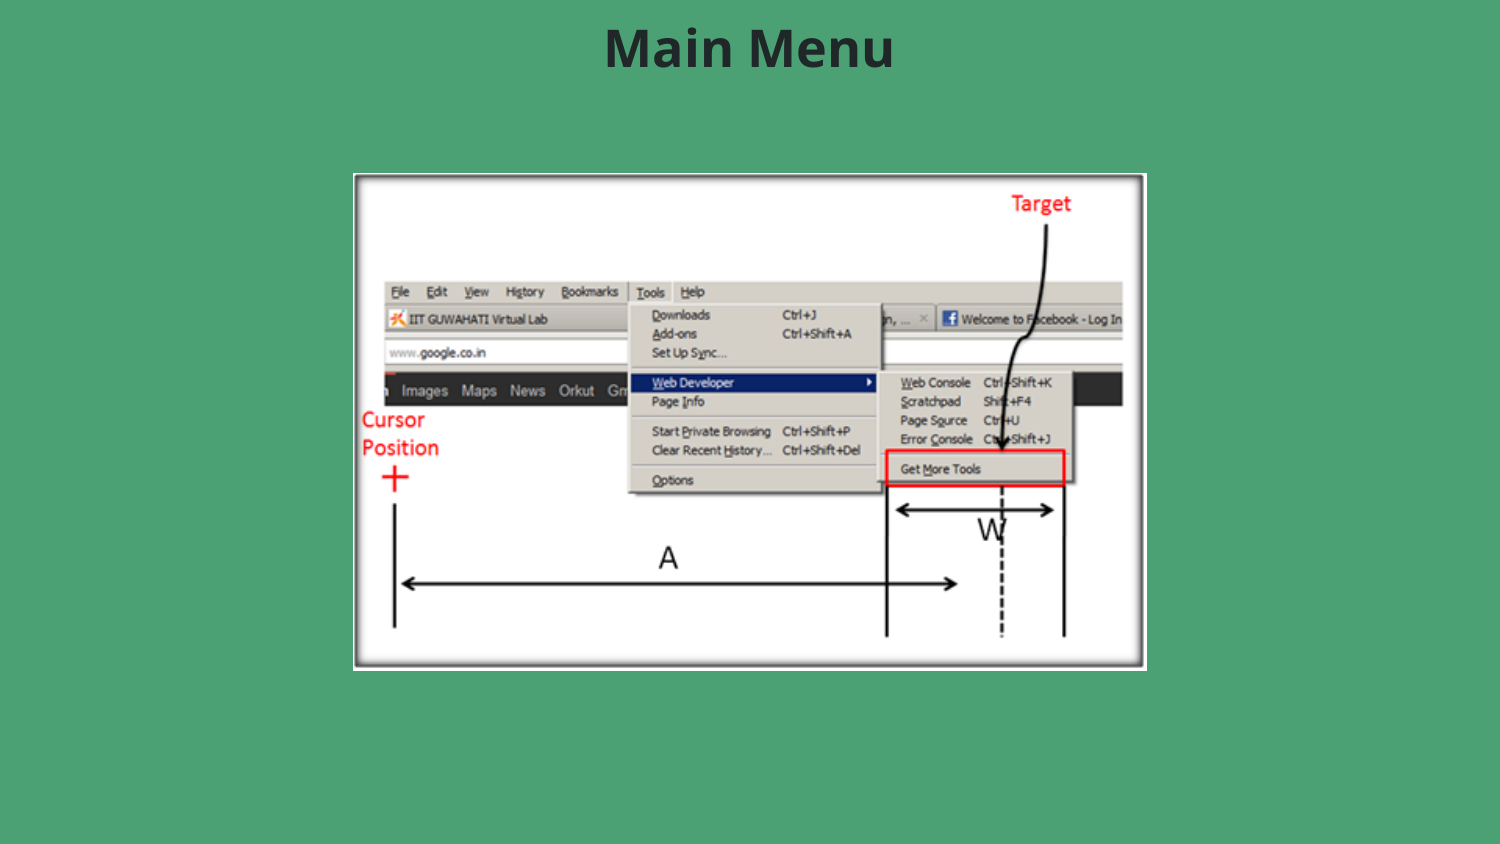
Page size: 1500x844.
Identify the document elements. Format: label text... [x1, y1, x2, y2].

title Main Menu [0, 0, 1500, 121]
picture [352, 173, 1148, 671]
